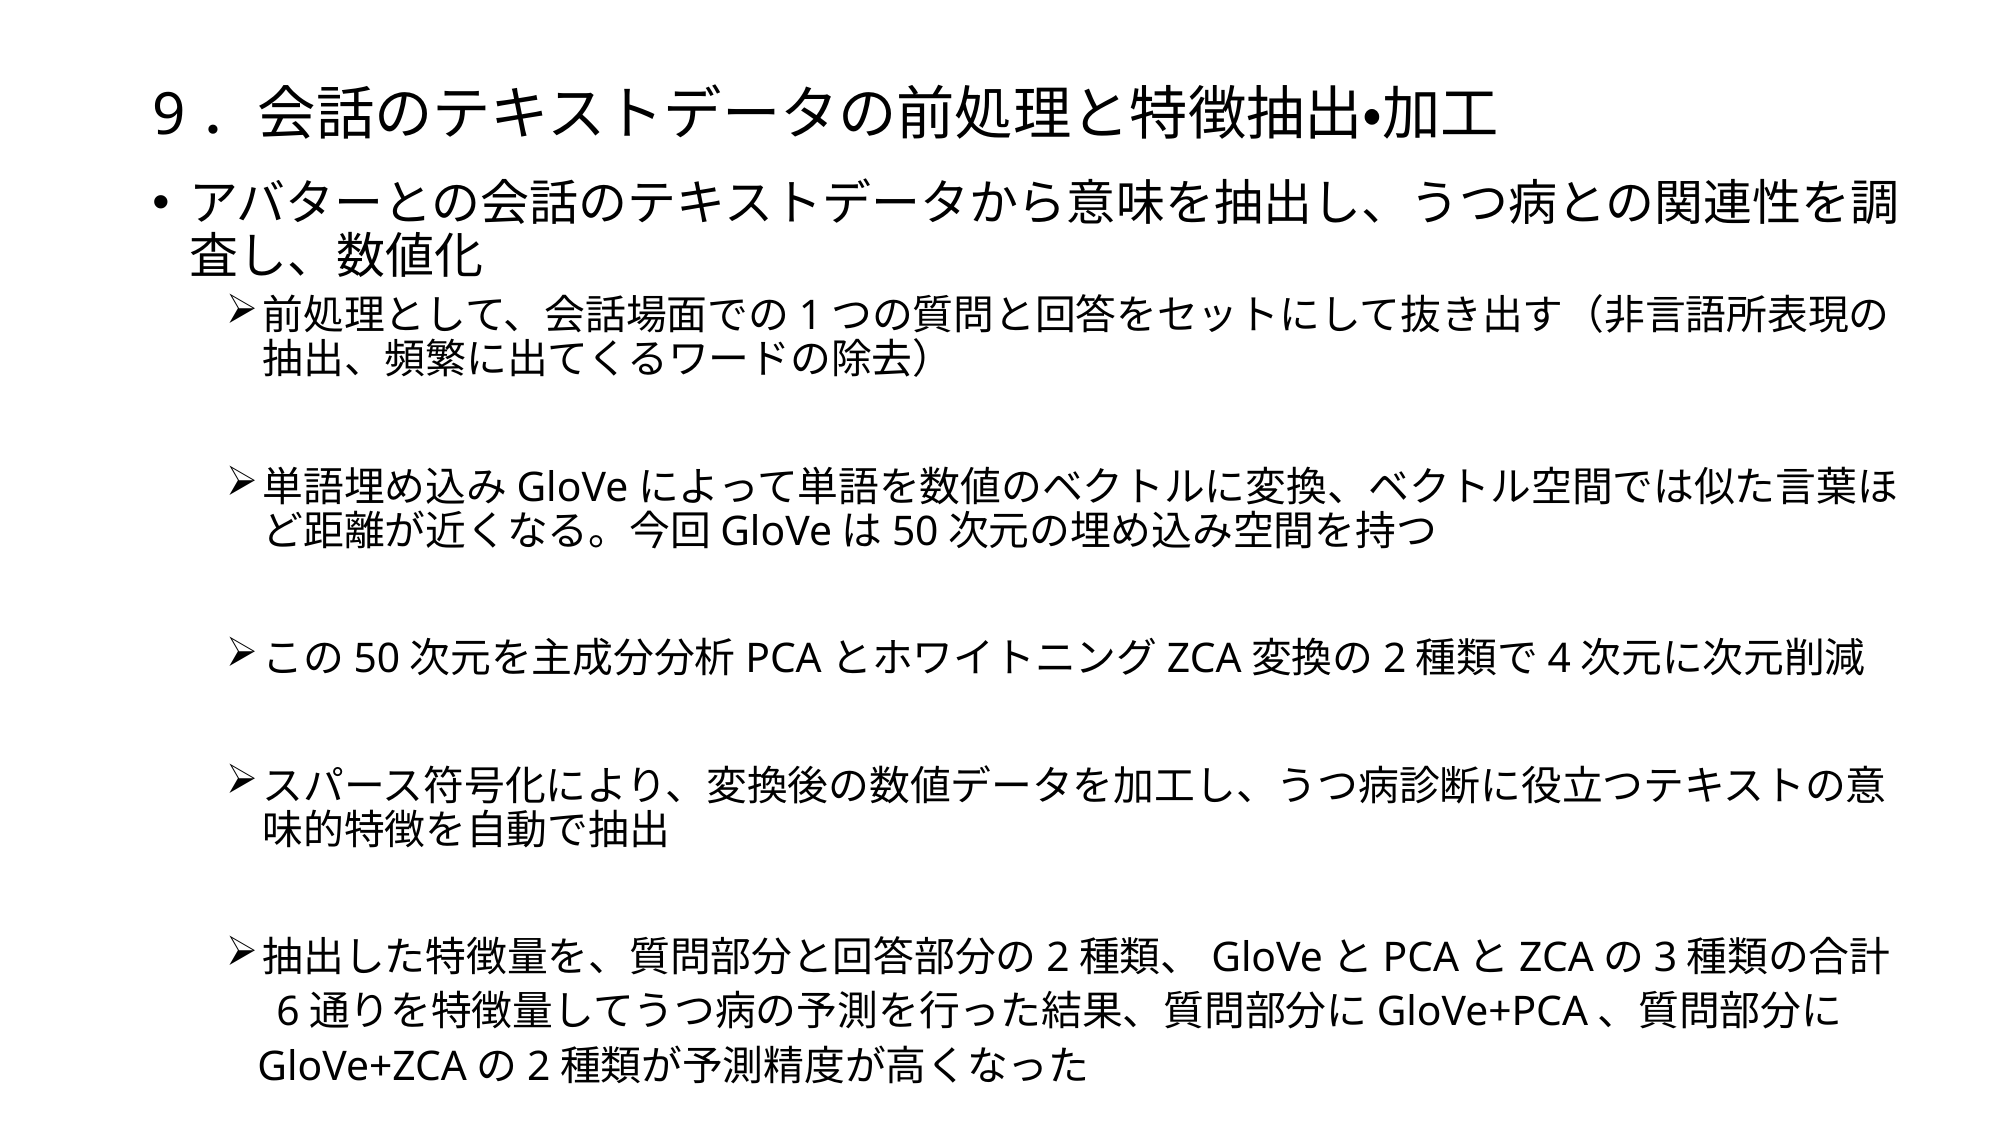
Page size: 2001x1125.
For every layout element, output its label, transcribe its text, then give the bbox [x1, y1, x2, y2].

title 9．会話のテキストデータの前処理と特徴抽出・加工 [137, 59, 1863, 171]
list アバターとの会話のテキストデータから意味を抽出し、うつ病との関連性を調査し、数値化 前処理として、会話場面での1つの質問と回答をセットにして抜き出す（非言語所表現の抽出、頻繁に出てくるワードの除去） 単語埋め込みGloVeによって単語を数値のベクトルに変換、ベクトル空間では似た言葉ほど距離が近くなる。今回GloVeは50次元の埋め込み空間を持つ この50次元を主成分分析PCAとホワイトニングZCA変換の2種類で4次元に次元削減 スパース符号化により、変換後の数値データを加工し、うつ病診断に役立つテキストの意味的特徴を自動で抽出 抽出した特徴量を、質問部分と回答部分の2種類、GloVeとPCAとZCAの3種類の合計 6通りを特徴量してうつ病の予測を行った結果、質問部分にGloVe+PCA、質問部分に GloVe+ZCAの2種類が予測精度が高くなった [137, 171, 1924, 1125]
